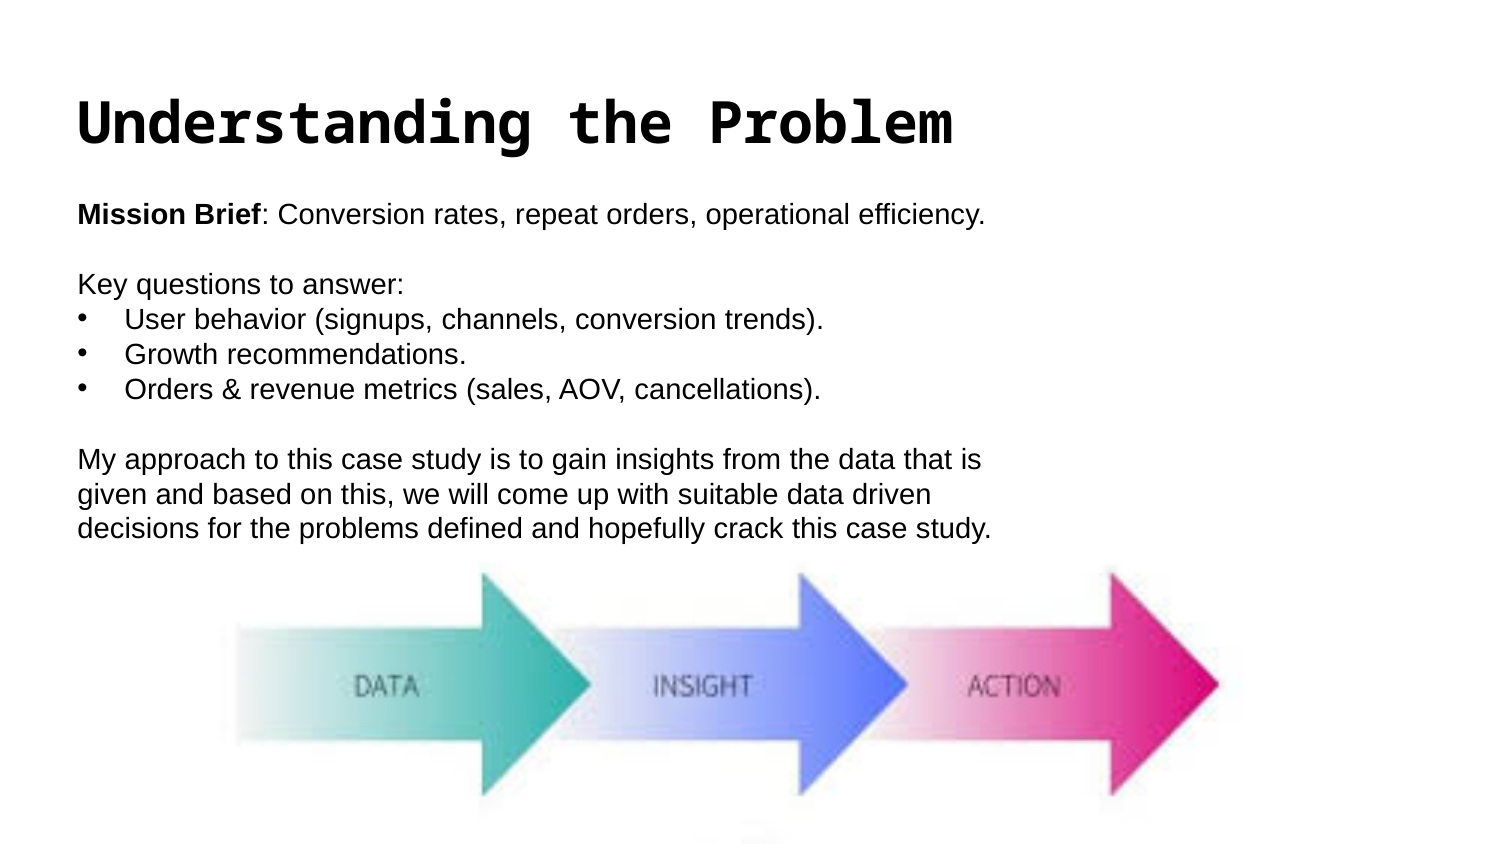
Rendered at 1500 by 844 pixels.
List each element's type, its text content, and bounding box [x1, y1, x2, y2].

picture [170, 561, 1315, 844]
text_box Mission Brief: Conversion rates, repeat orders, operational efficiency. Key questions to answer: User behavior (signups, channels, conversion trends). Growth recommendations. Orders & revenue metrics (sales, AOV, cancellations). My approach to this case study is to gain insights from the data that is given and based on this, we will come up with suitable data driven decisions for the problems defined and hopefully crack this case study. [62, 187, 1014, 588]
title Understanding the Problem [62, 70, 990, 165]
